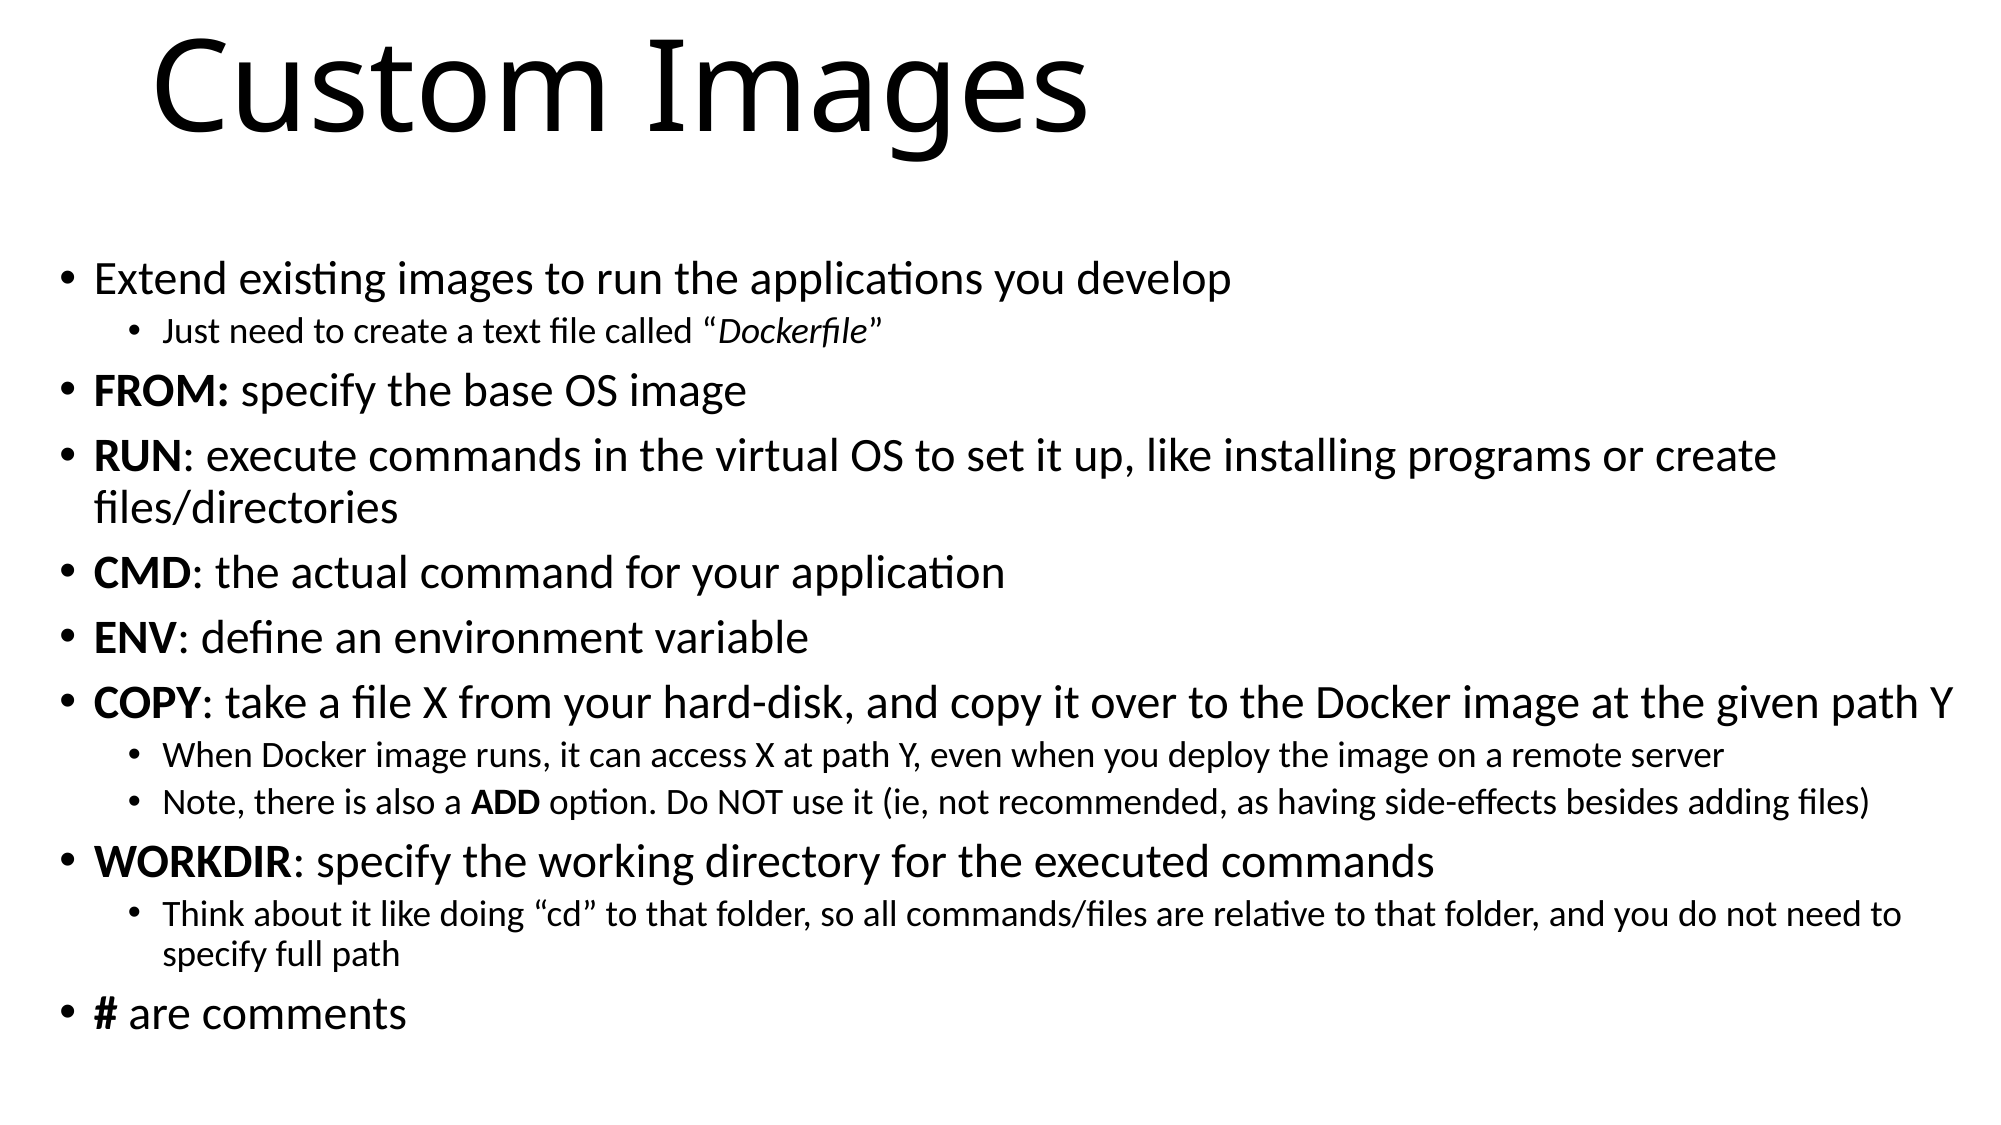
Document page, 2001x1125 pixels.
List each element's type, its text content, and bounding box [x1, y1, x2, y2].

list Extend existing images to run the applications you develop Just need to create a text file called “Dockerfile” FROM: specify the base OS image RUN: execute commands in the virtual OS to set it up, like installing programs or create files/directories CMD: the actual command for your application ENV: define an environment variable COPY: take a file X from your hard-disk, and copy it over to the Docker image at the given path Y When Docker image runs, it can access X at path Y, even when you deploy the image on a remote server Note, there is also a ADD option. Do NOT use it (ie, not recommended, as having side-effects besides adding files) WORKDIR: specify the working directory for the executed commands Think about it like doing “cd” to that folder, so all commands/files are relative to that folder, and you do not need to specify full path # are comments [44, 246, 1977, 1112]
title Custom Images [134, 12, 1860, 167]
